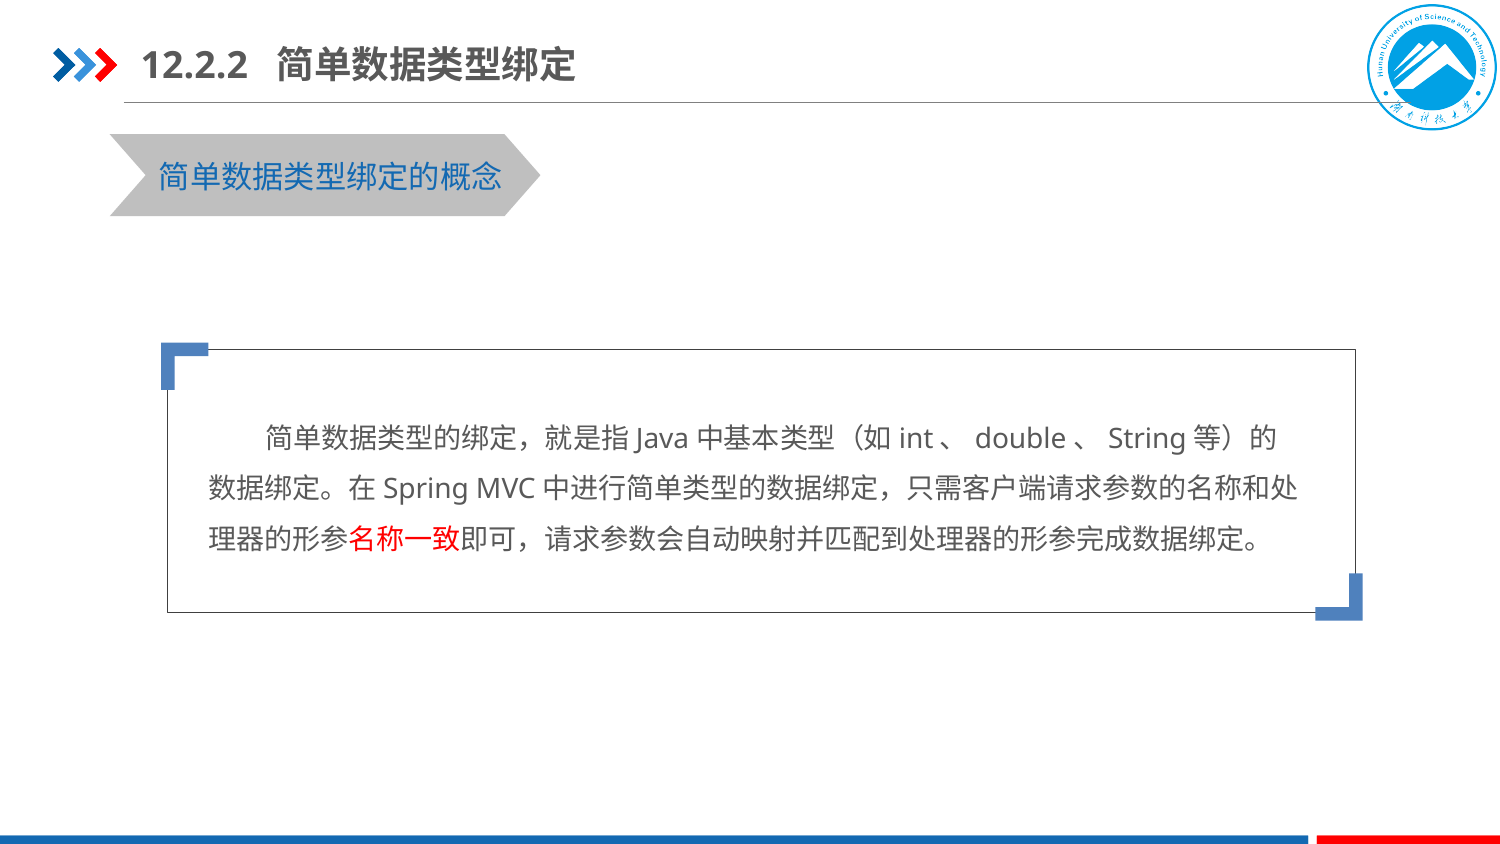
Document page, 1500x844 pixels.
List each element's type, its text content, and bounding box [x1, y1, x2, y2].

text_box [531, 164, 541, 186]
picture [1367, 103, 1421, 131]
text_box [165, 348, 1358, 615]
picture [1370, 7, 1494, 127]
text_box [1313, 571, 1365, 623]
text_box 12.2.2 简单数据类型绑定 [140, 32, 637, 95]
text_box [109, 177, 517, 217]
picture [1403, 42, 1437, 72]
picture [1367, 80, 1376, 102]
text_box 简单数据类型绑定的概念 [144, 149, 531, 202]
picture [1397, 46, 1472, 88]
text_box [159, 341, 210, 392]
picture [1367, 4, 1419, 55]
text_box [109, 134, 518, 174]
picture [1445, 4, 1497, 54]
picture [1443, 80, 1497, 131]
picture [1405, 44, 1422, 61]
